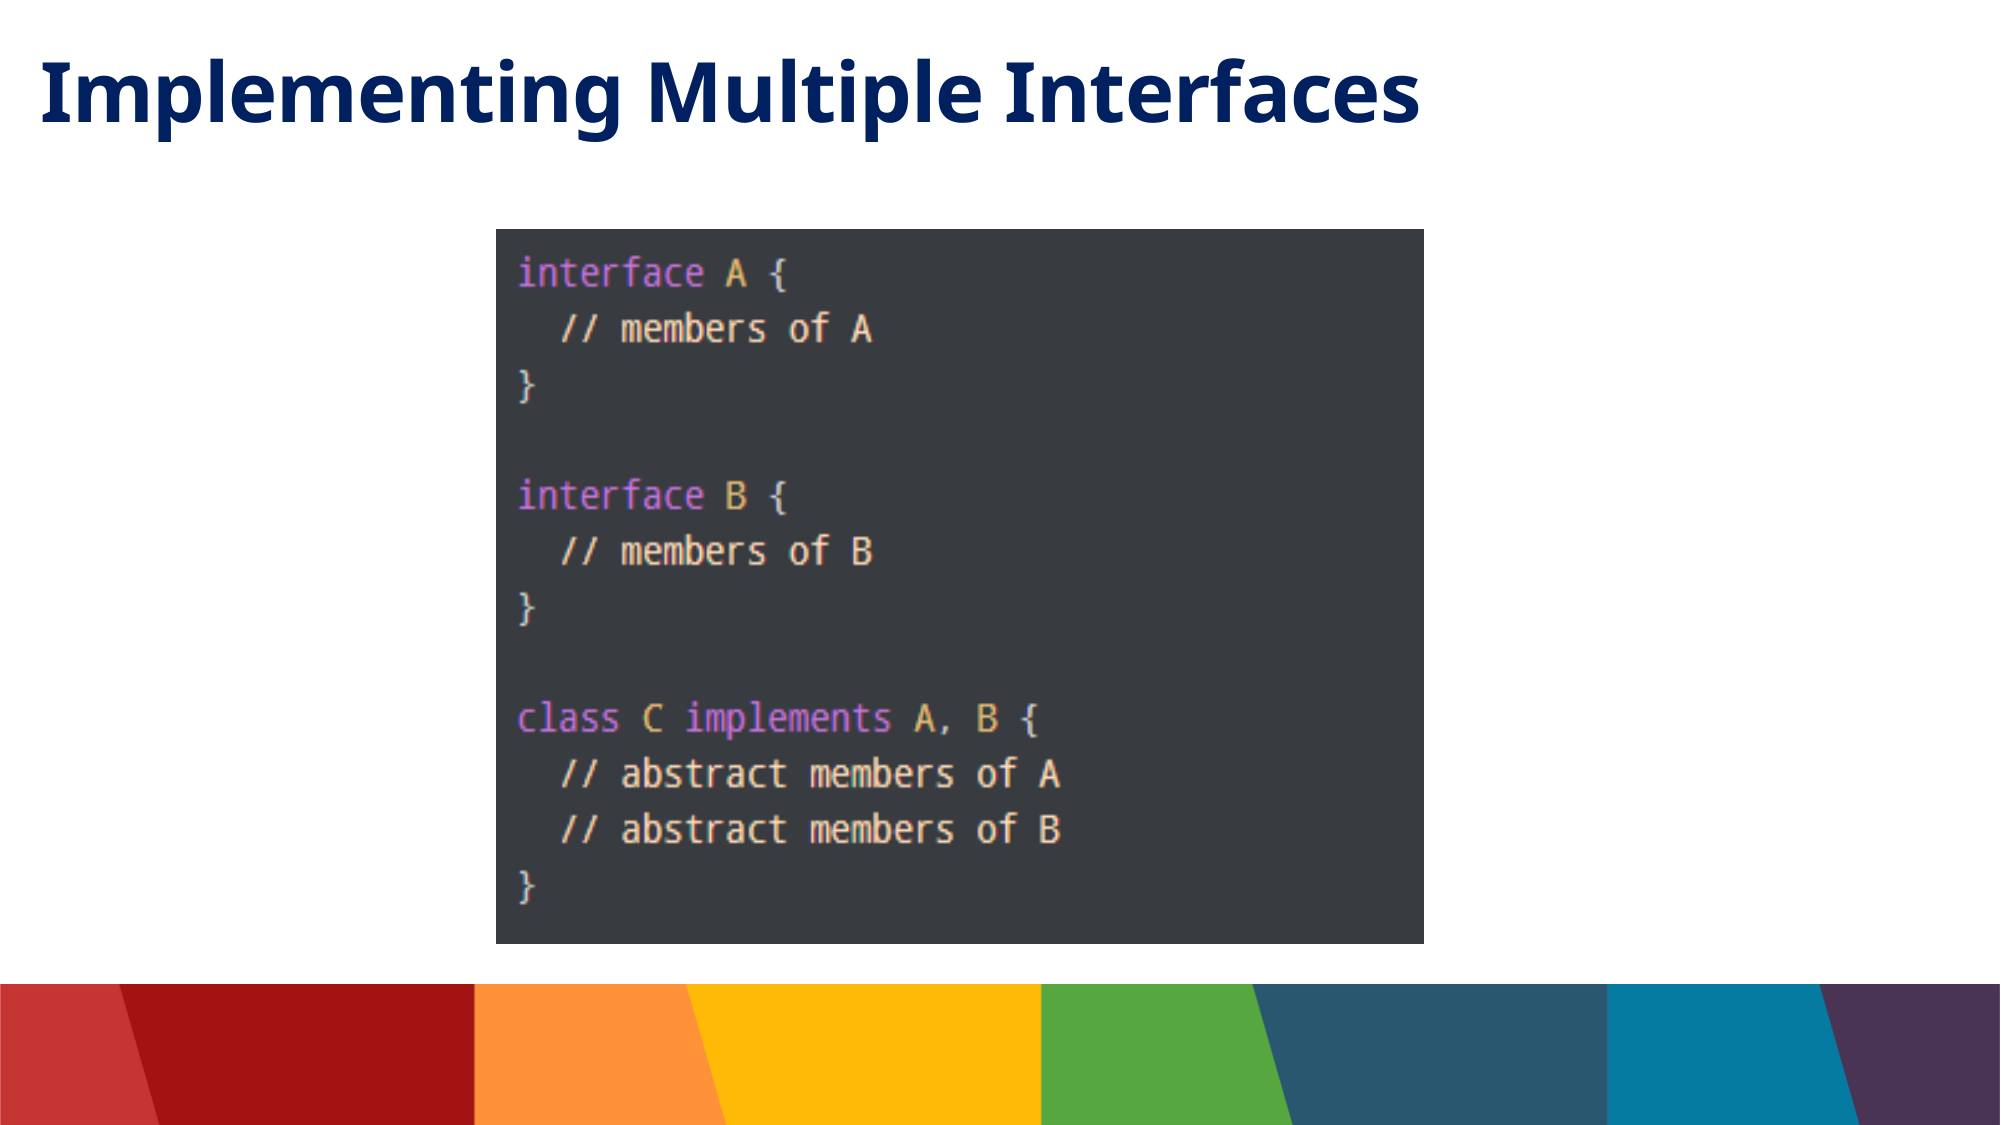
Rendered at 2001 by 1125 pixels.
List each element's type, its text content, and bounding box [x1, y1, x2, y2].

picture [496, 229, 1424, 945]
picture [1820, 984, 2000, 1125]
title Implementing Multiple Interfaces [40, 38, 1541, 140]
picture [0, 984, 1608, 1125]
